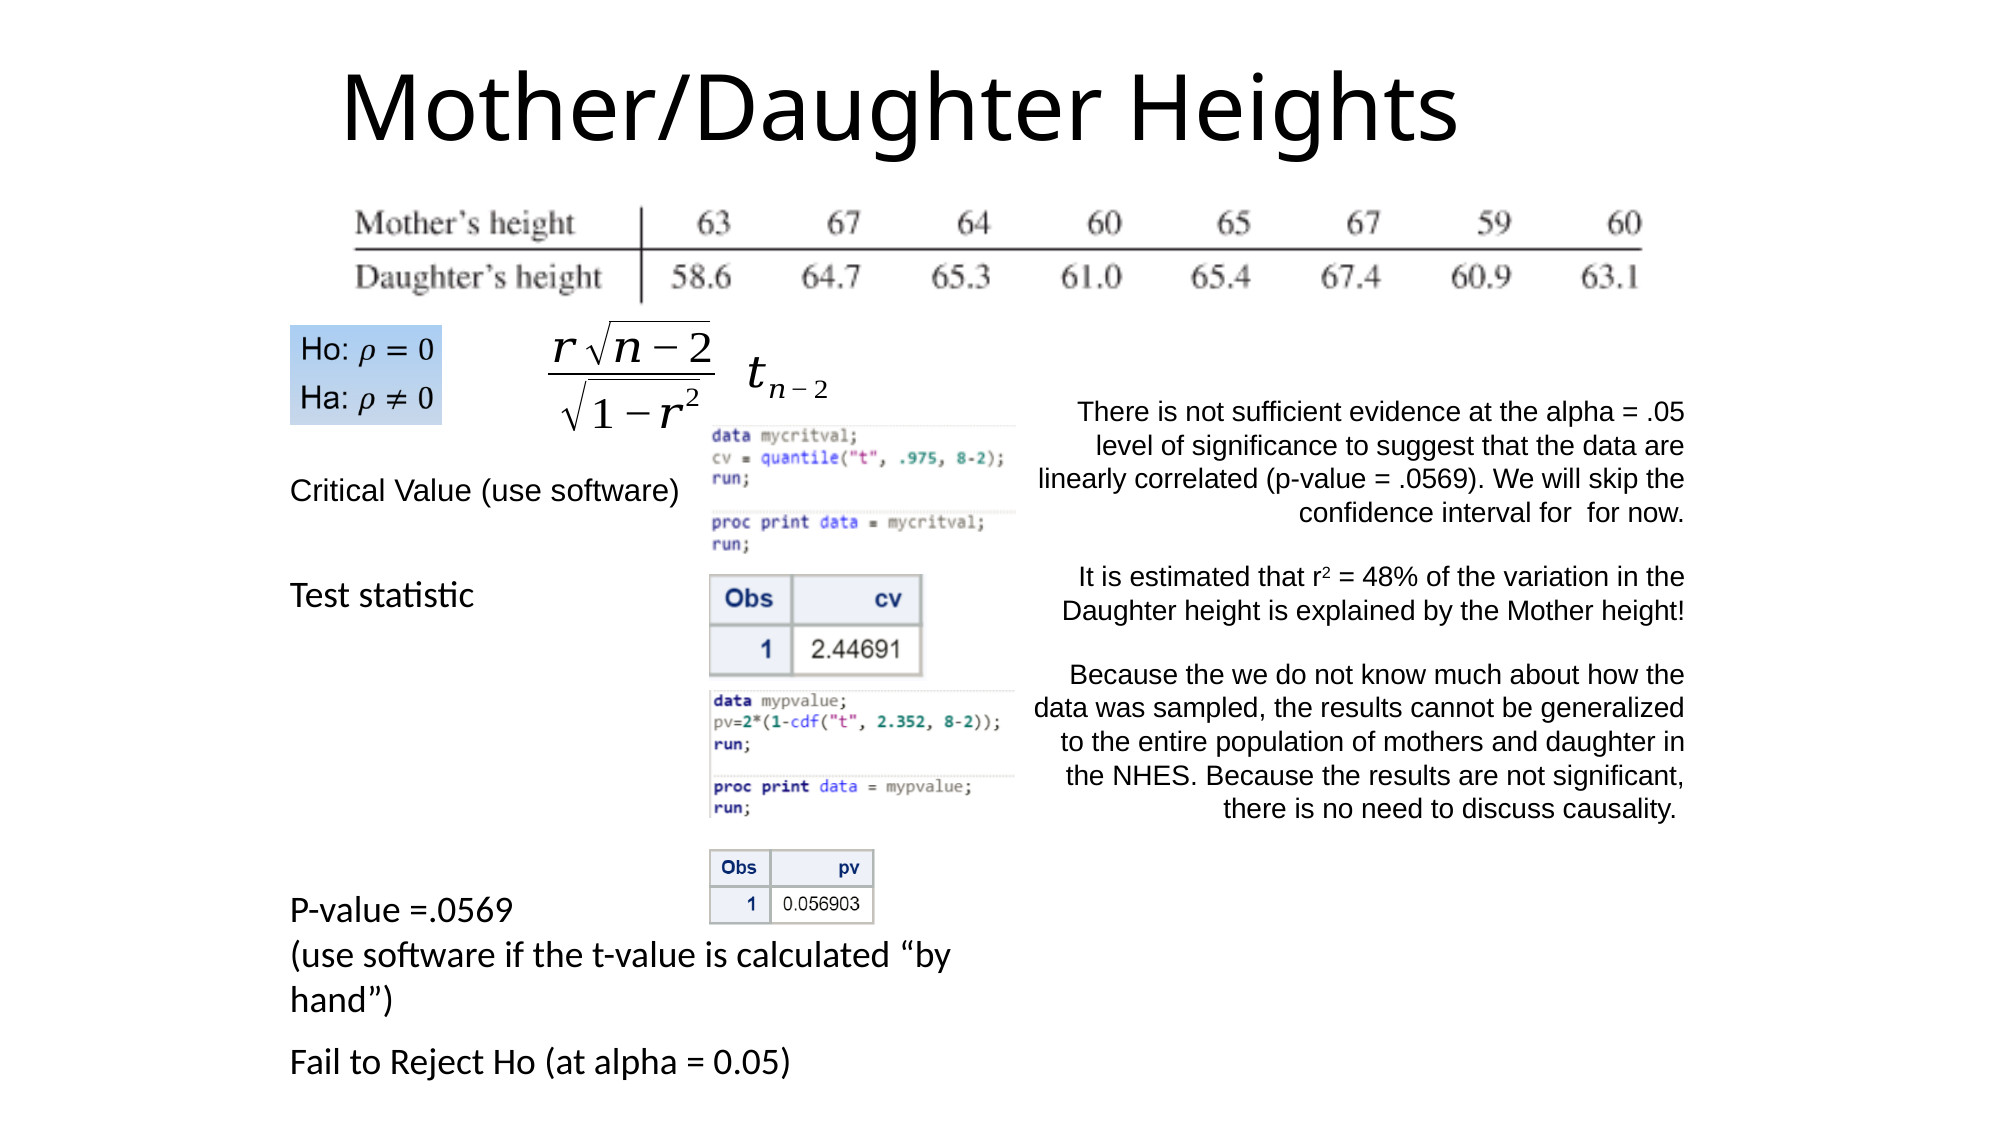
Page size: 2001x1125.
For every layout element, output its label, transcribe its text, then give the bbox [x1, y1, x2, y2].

title Mother/Daughter Heights [324, 45, 1675, 177]
picture [709, 849, 875, 925]
text_box It is estimated that r2 = 48% of the variation in the Daughter height is explained by the Mother height! [1000, 551, 1700, 634]
picture [318, 174, 1657, 313]
text_box Test statistic [274, 562, 669, 623]
picture [709, 574, 927, 681]
picture [290, 325, 443, 425]
text_box Fail to Reject Ho (at alpha = 0.05) [274, 1029, 875, 1090]
picture [710, 425, 1016, 565]
picture [709, 690, 1015, 818]
text_box P-value =.0569 (use software if the t-value is calculated “by hand”) [274, 877, 988, 1028]
text_box Because the we do not know much about how the data was sampled, the results cannot be generalized to the entire population of mothers and daughter in the NHES. Because the results are not significant, there is no need to discuss causality. [1000, 648, 1700, 832]
